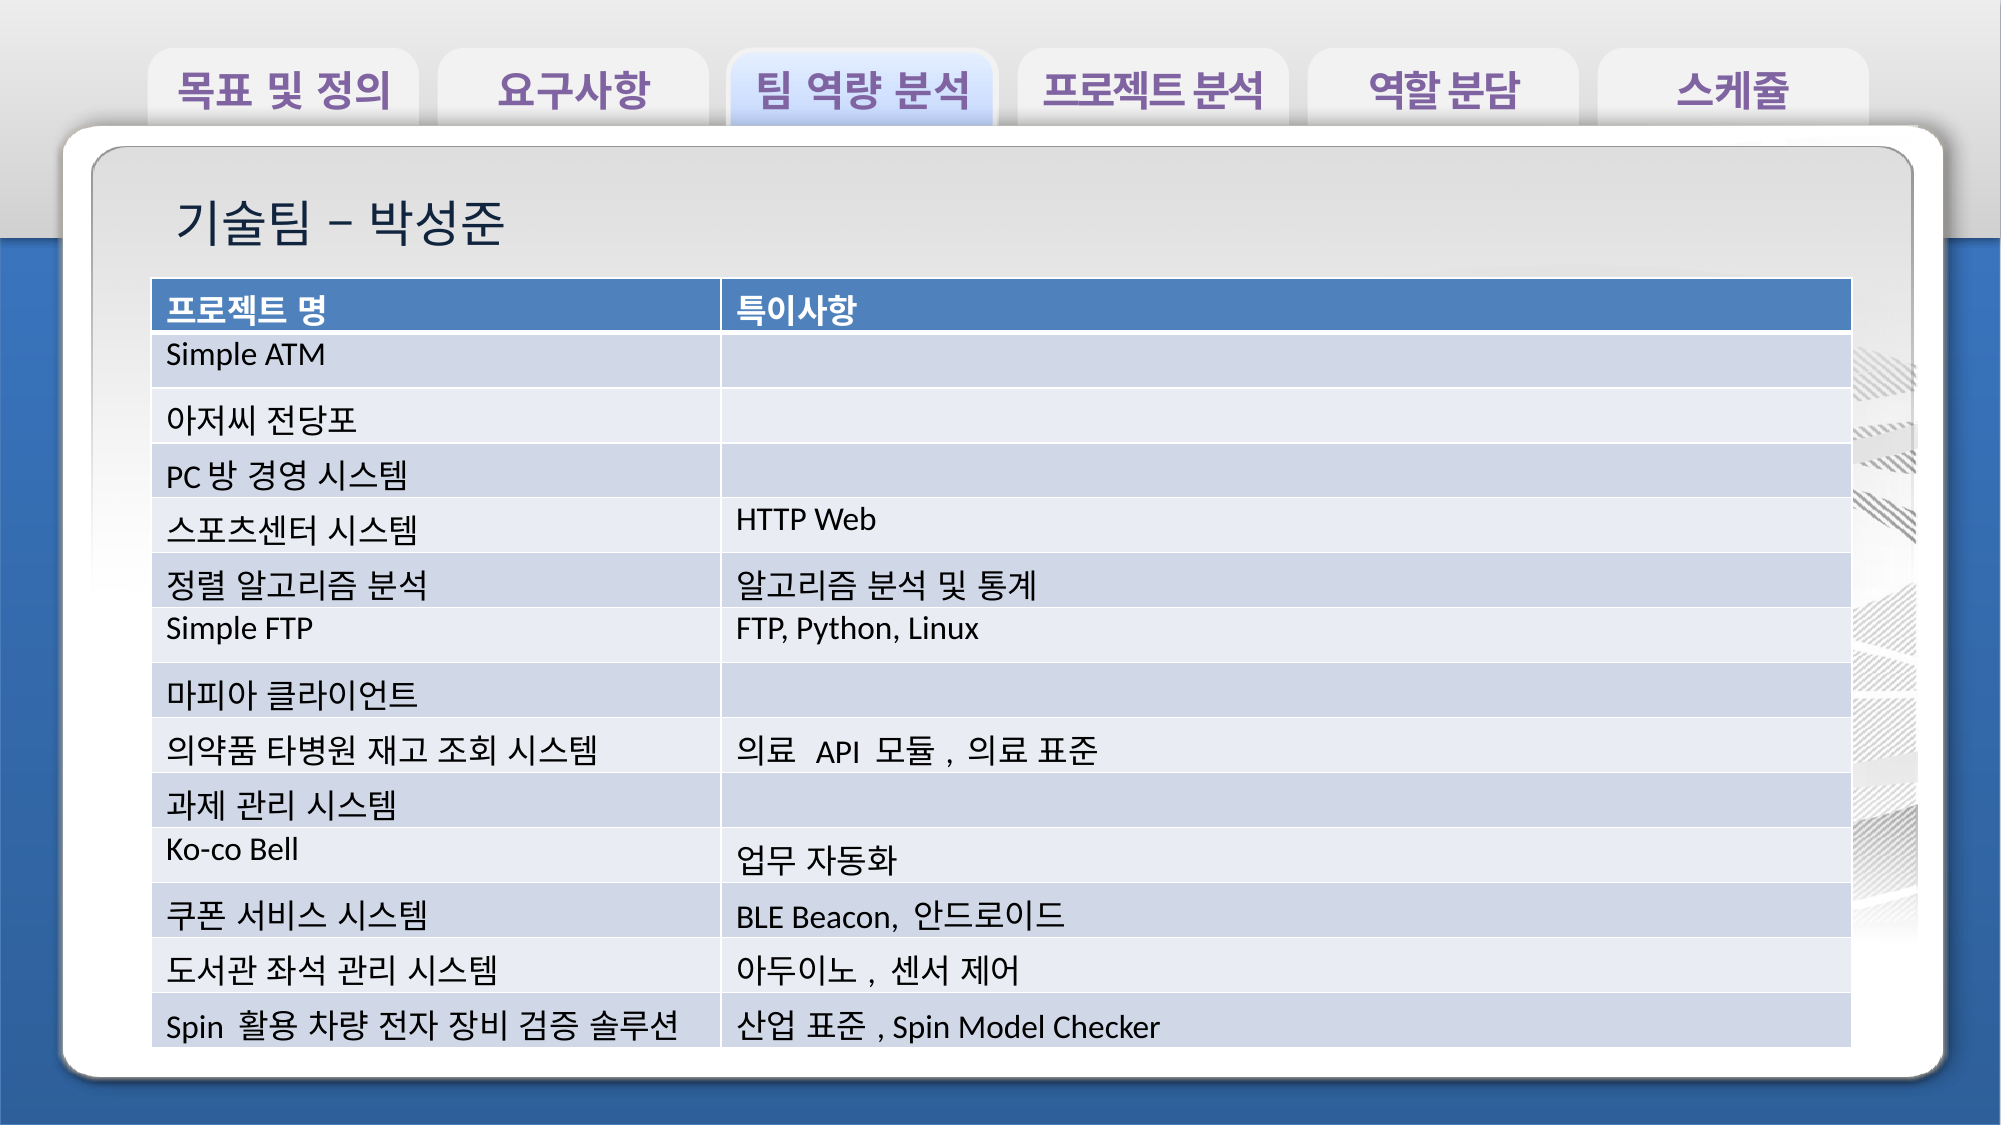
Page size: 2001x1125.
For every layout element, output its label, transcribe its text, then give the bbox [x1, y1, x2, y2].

table_cell 알고리즘 분석 및 통계 [722, 553, 1851, 607]
table_cell PC방 경영 시스템 [152, 444, 720, 497]
table_cell 쿠폰 서비스 시스템 [152, 883, 720, 937]
table_cell 아저씨 전당포 [152, 389, 720, 442]
table_cell 의약품 타병원 재고 조회 시스템 [152, 718, 720, 772]
table_header 프로젝트 명 [152, 279, 720, 330]
table_cell 산업 표준, Spin Model Checker [722, 993, 1851, 1047]
picture [3, 125, 2001, 1096]
table_cell Ko-co Bell [152, 828, 720, 882]
table_cell 아두이노, 센서 제어 [722, 938, 1851, 992]
table_header 특이사항 [722, 279, 1851, 330]
table_cell BLE Beacon, 안드로이드 [722, 883, 1851, 937]
table_cell Simple FTP [152, 608, 720, 662]
table_cell [722, 773, 1851, 827]
table_cell 스포츠센터 시스템 [152, 498, 720, 552]
table_cell [722, 663, 1851, 717]
text_box 기술팀 – 박성준 [160, 185, 522, 261]
table_cell 의료 API 모듈, 의료 표준 [722, 718, 1851, 772]
table_cell 도서관 좌석 관리 시스템 [152, 938, 720, 992]
table_cell 마피아 클라이언트 [152, 663, 720, 717]
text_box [150, 57, 1812, 124]
table_cell [722, 335, 1851, 387]
table_cell Simple ATM [152, 335, 720, 387]
table_cell 업무 자동화 [722, 828, 1851, 882]
table_cell FTP, Python, Linux [722, 608, 1851, 662]
table_cell Spin 활용 차량 전자 장비 검증 솔루션 [152, 993, 720, 1047]
table_cell 정렬 알고리즘 분석 [152, 553, 720, 607]
table_cell HTTP Web [722, 498, 1851, 552]
table_cell 과제 관리 시스템 [152, 773, 720, 827]
table_cell [722, 389, 1851, 442]
table_cell [722, 444, 1851, 497]
